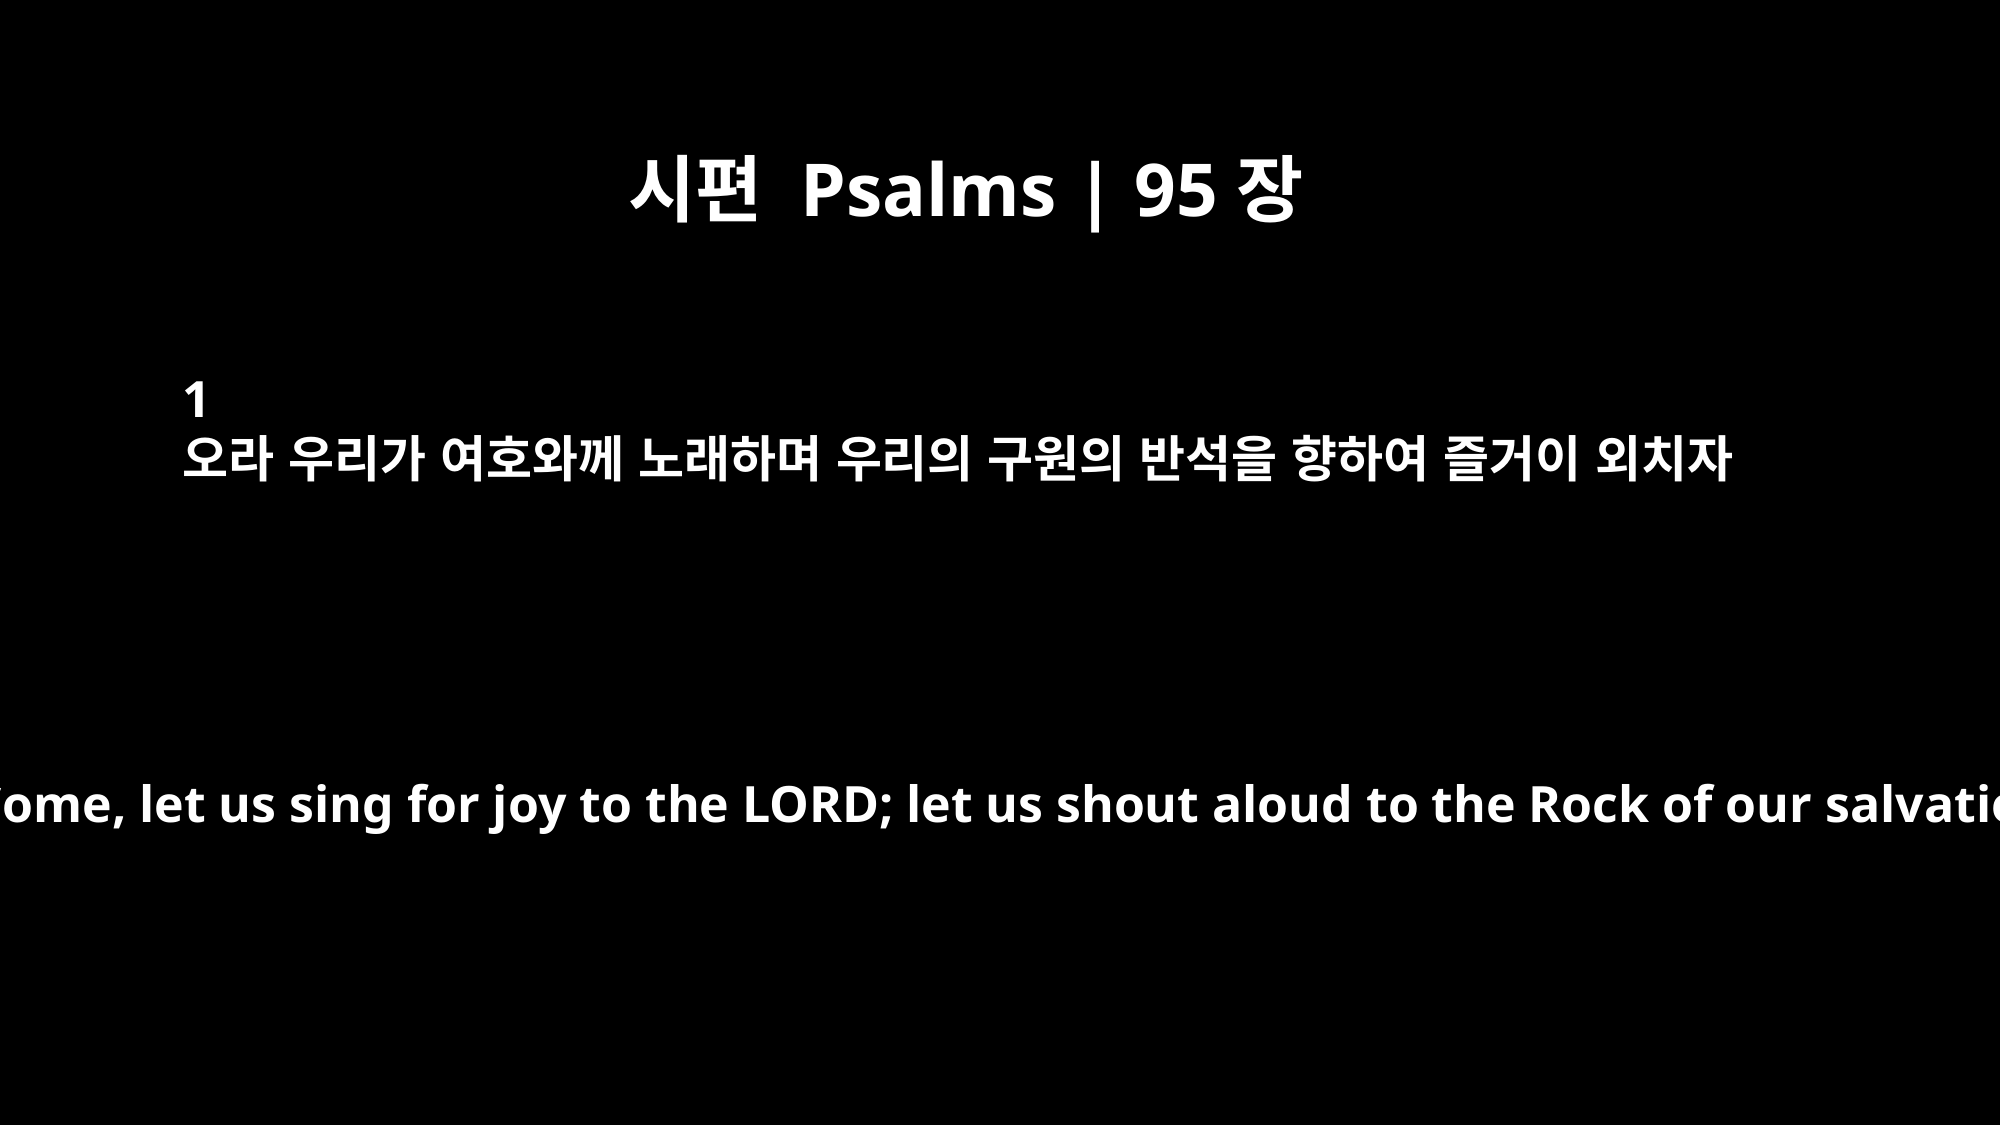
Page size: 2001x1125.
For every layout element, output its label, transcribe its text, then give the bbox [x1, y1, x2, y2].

text_box Psalm 95 Come, let us sing for joy to the LORD; let us shout aloud to the Rock of our salvation. [0, 764, 2000, 840]
text_box 시편 Psalms | 95장 [613, 136, 1319, 239]
text_box 1 오라 우리가 여호와께 노래하며 우리의 구원의 반석을 향하여 즐거이 외치자 [167, 359, 1750, 495]
